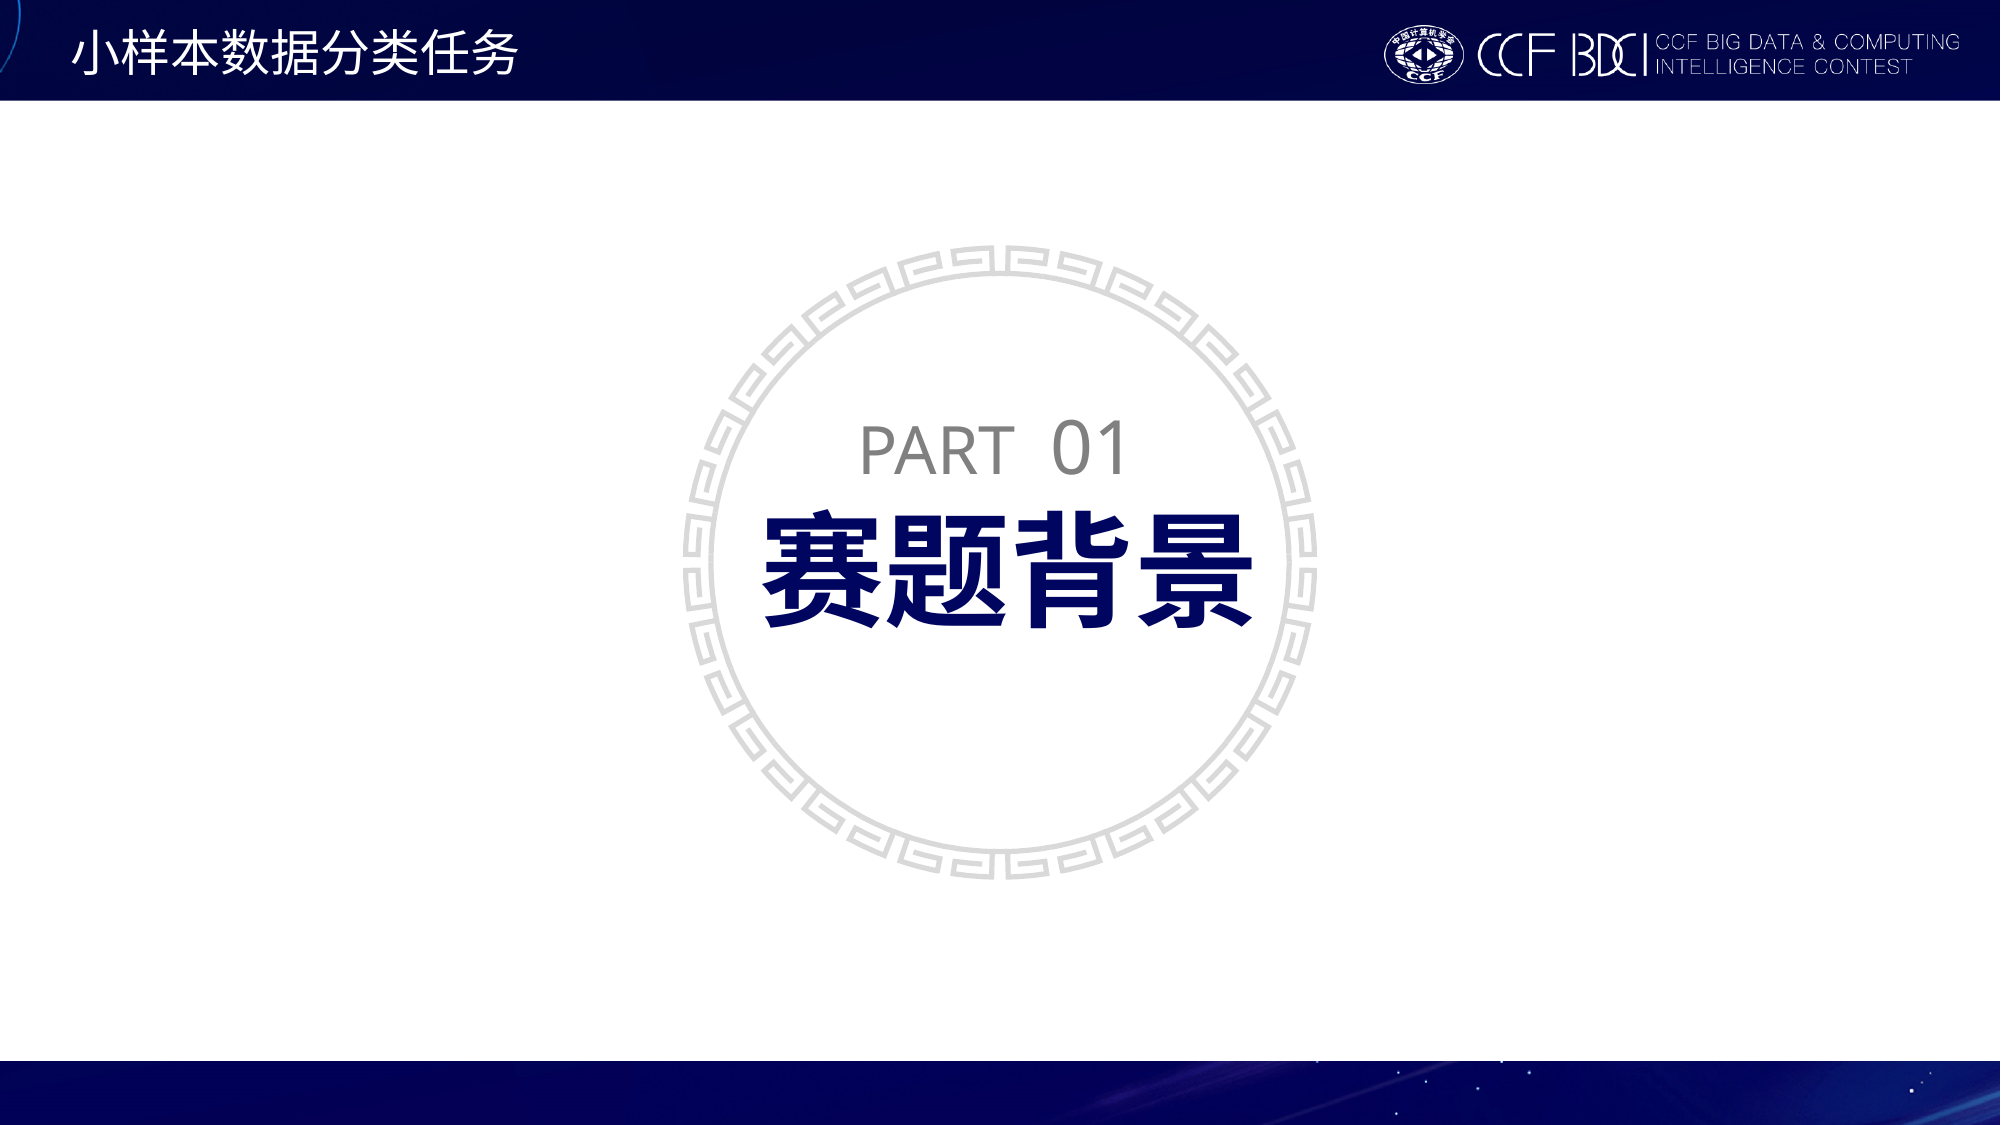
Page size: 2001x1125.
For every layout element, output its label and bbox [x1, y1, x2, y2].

text_box [685, 247, 1315, 877]
picture [0, 0, 2000, 100]
picture [0, 1061, 2000, 1125]
